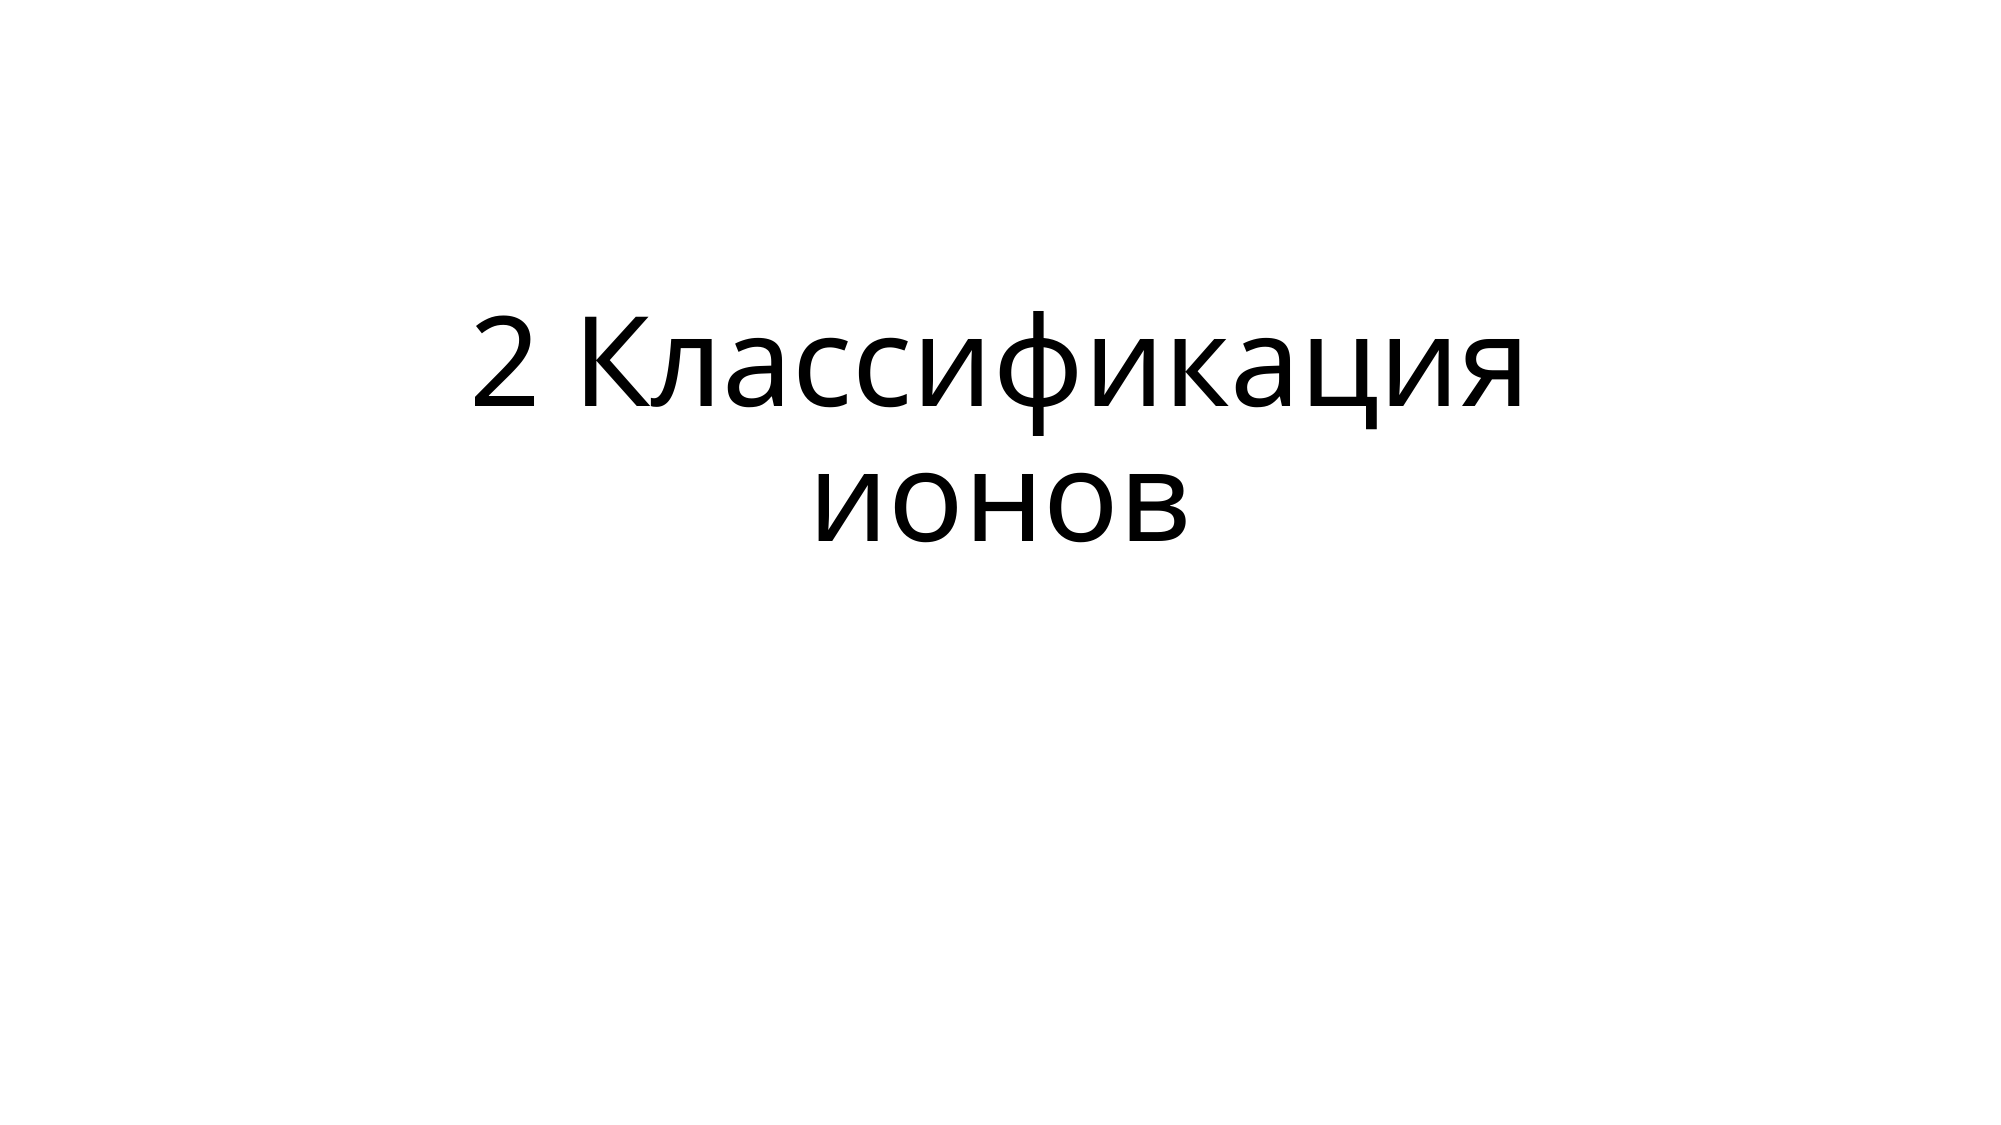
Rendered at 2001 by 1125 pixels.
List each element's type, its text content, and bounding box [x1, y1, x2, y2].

title 2 Классификация ионов [249, 184, 1750, 576]
